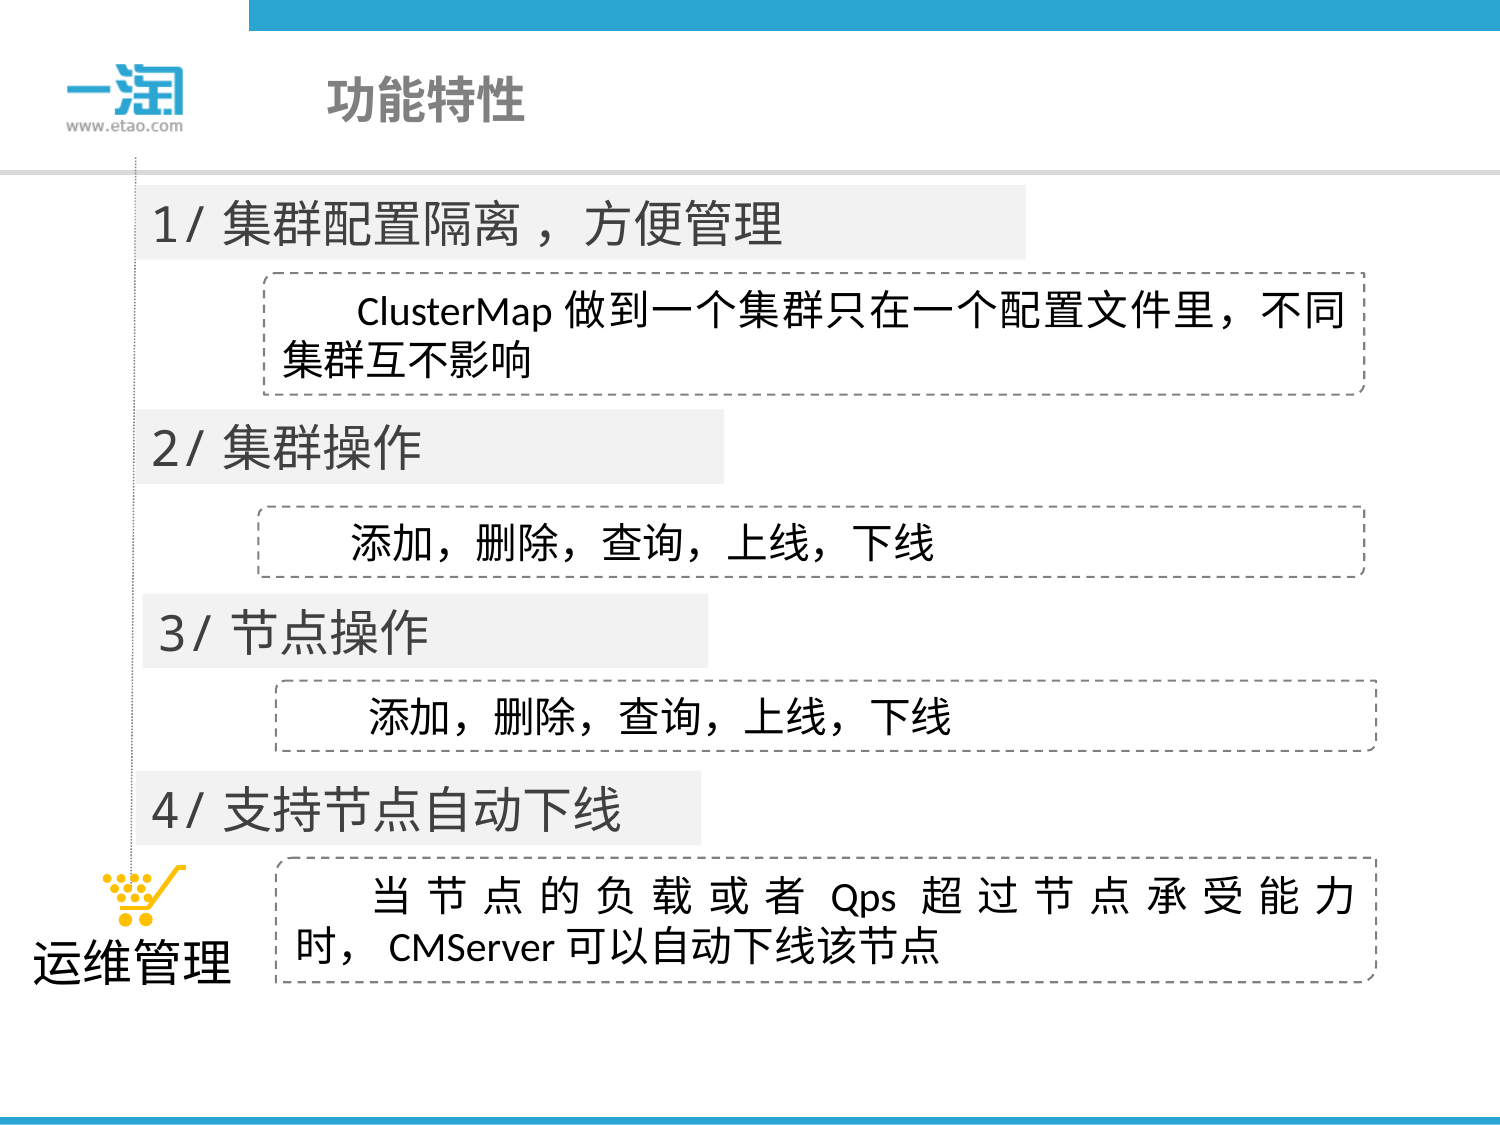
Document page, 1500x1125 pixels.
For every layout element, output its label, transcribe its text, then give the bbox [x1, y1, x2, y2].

text_box 添加，删除，查询，上线，下线 [275, 680, 1377, 751]
text_box 添加，删除，查询，上线，下线 [258, 506, 1365, 577]
text_box 2/集群操作 [140, 409, 725, 485]
text_box 运维管理 [17, 923, 250, 999]
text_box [130, 157, 136, 865]
title 功能特性 [138, 4, 715, 184]
text_box 4/支持节点自动下线 [140, 770, 702, 846]
text_box 3/节点操作 [142, 593, 709, 669]
text_box ClusterMap做到一个集群只在一个配置文件里，不同集群互不影响 [263, 273, 1365, 395]
text_box 当节点的负载或者Qps超过节点承受能力时，CMServer可以自动下线该节点 [275, 857, 1377, 983]
picture [41, 44, 138, 153]
text_box 1/集群配置隔离 ，方便管理 [140, 184, 1026, 260]
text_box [102, 866, 187, 928]
